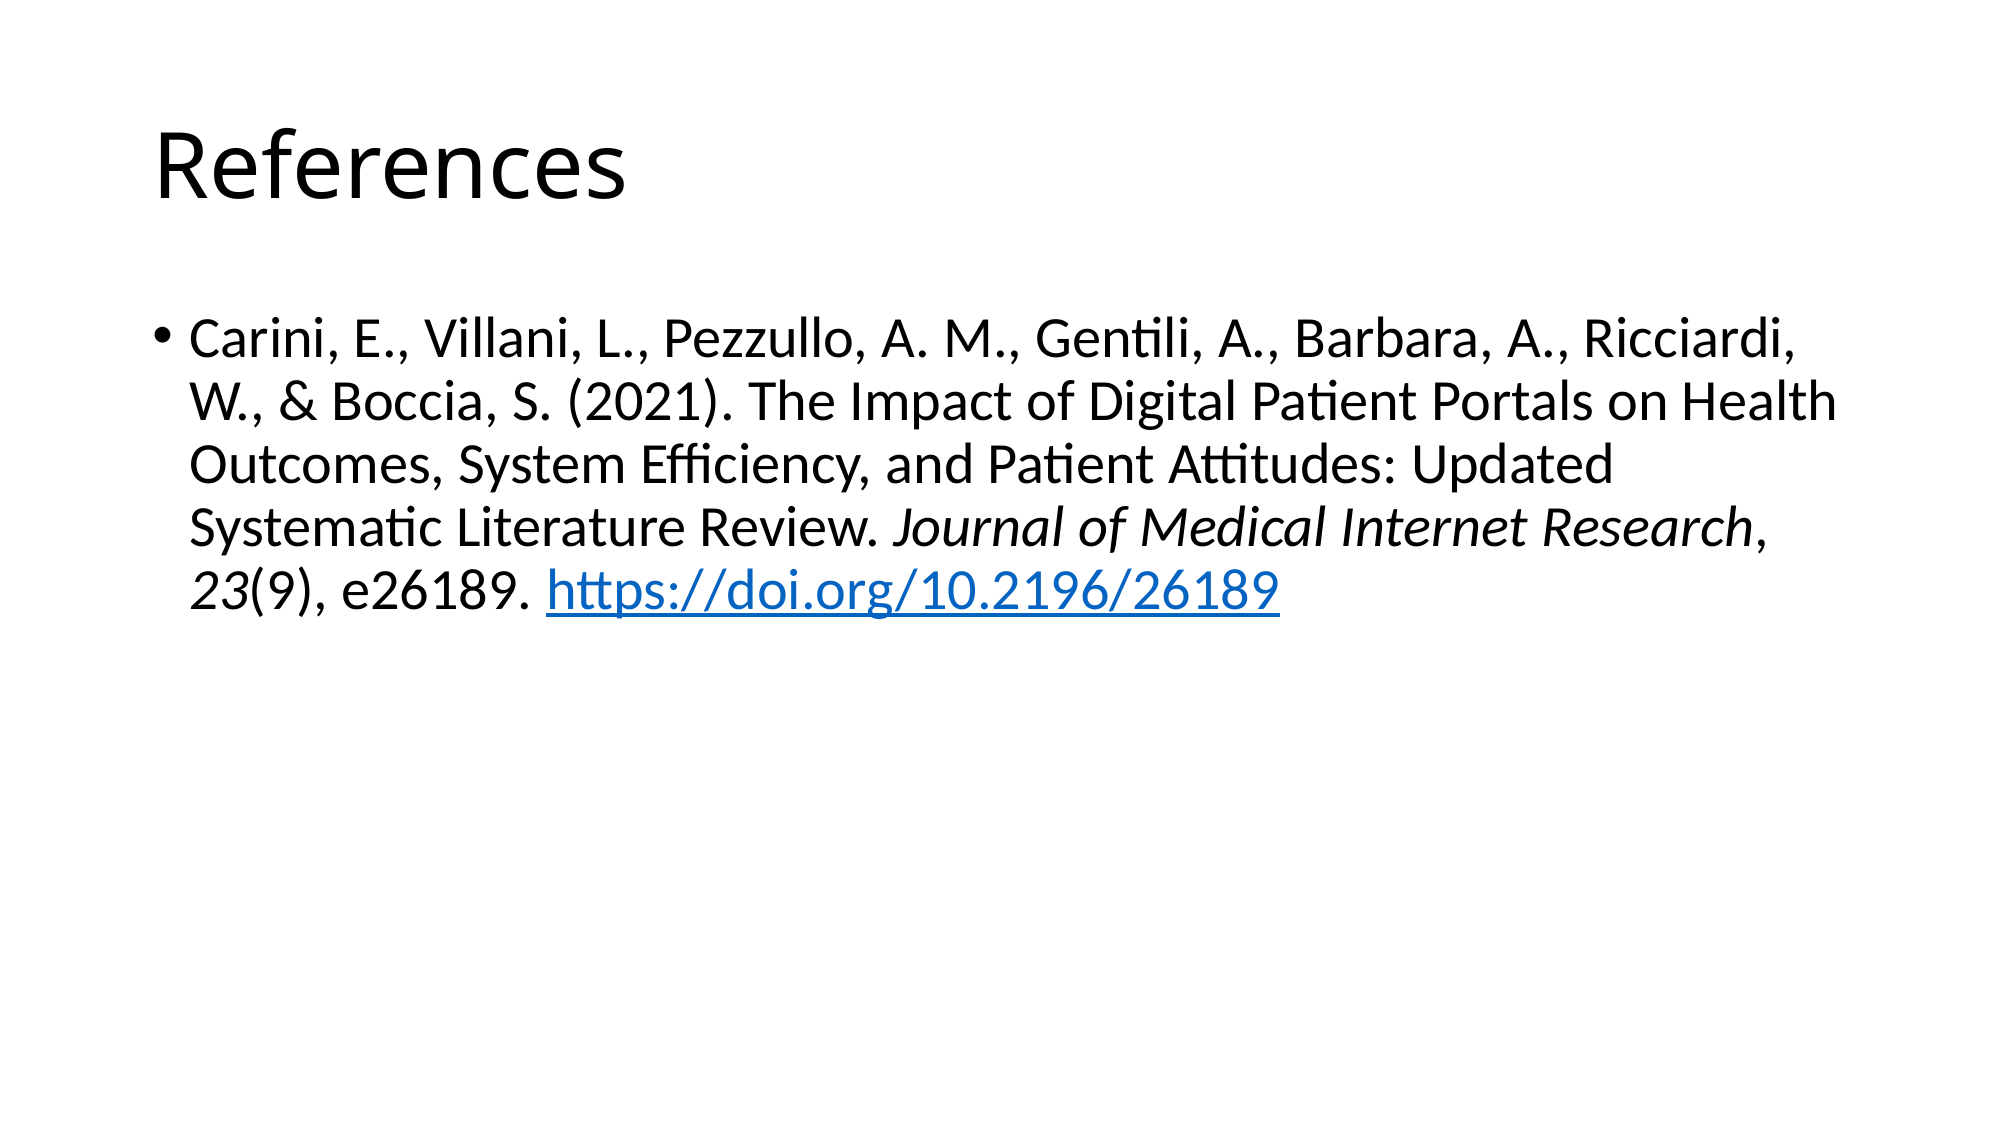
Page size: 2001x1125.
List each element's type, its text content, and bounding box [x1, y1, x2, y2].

list Carini, E., Villani, L., Pezzullo, A. M., Gentili, A., Barbara, A., Ricciardi, W., & Boccia, S. (2021). The Impact of Digital Patient Portals on Health Outcomes, System Efficiency, and Patient Attitudes: Updated Systematic Literature Review. Journal of Medical Internet Research, 23(9), e26189. https://doi.org/10.2196/26189 [137, 299, 1863, 1014]
title References [137, 59, 1863, 278]
